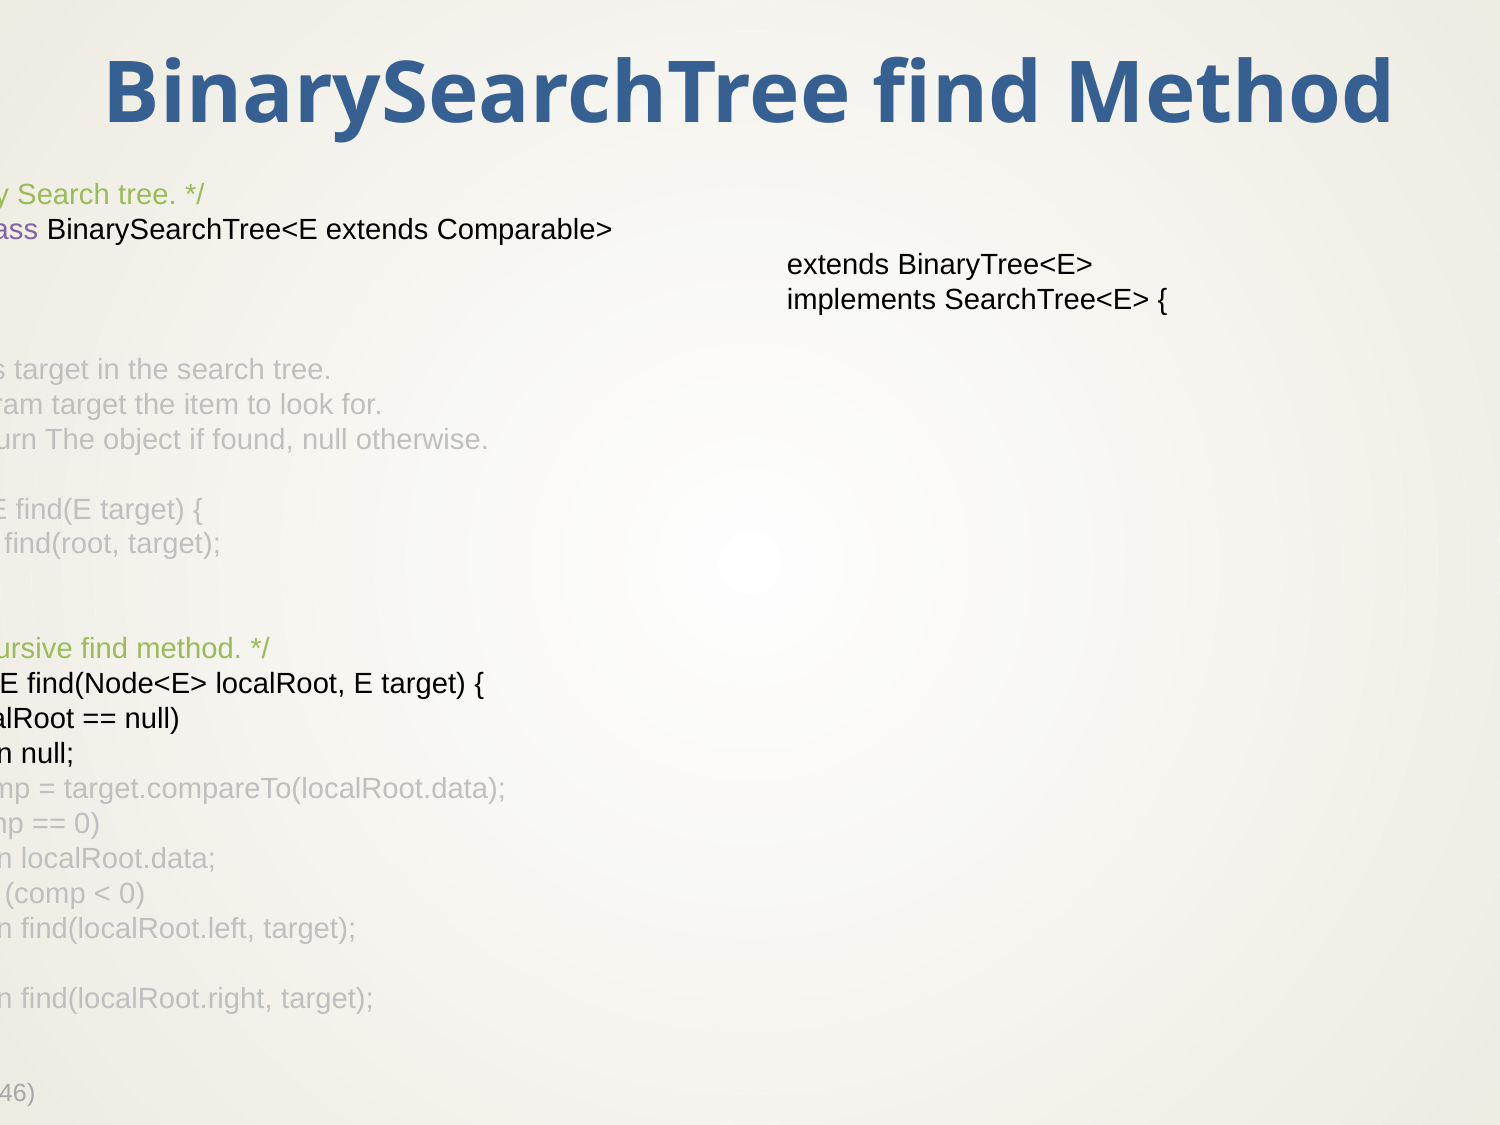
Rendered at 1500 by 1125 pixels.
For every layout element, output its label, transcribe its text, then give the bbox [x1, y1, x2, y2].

text_box /** Binary Search tree. */ public class BinarySearchTree<E extends Comparable> extends BinaryTree<E> implements SearchTree<E> { … /**Finds target in the search tree. * @param target the item to look for. * @return The object if found, null otherwise. */ public E find(E target) { return find(root, target); } /** Recursive find method. */ private E find(Node<E> localRoot, E target) { if (localRoot == null) return null; int comp = target.compareTo(localRoot.data); if (comp == 0) return localRoot.data; else if (comp < 0) return find(localRoot.left, target); else return find(localRoot.right, target); } … } [0, 167, 1183, 1125]
title BinarySearchTree find Method [0, 24, 1500, 166]
